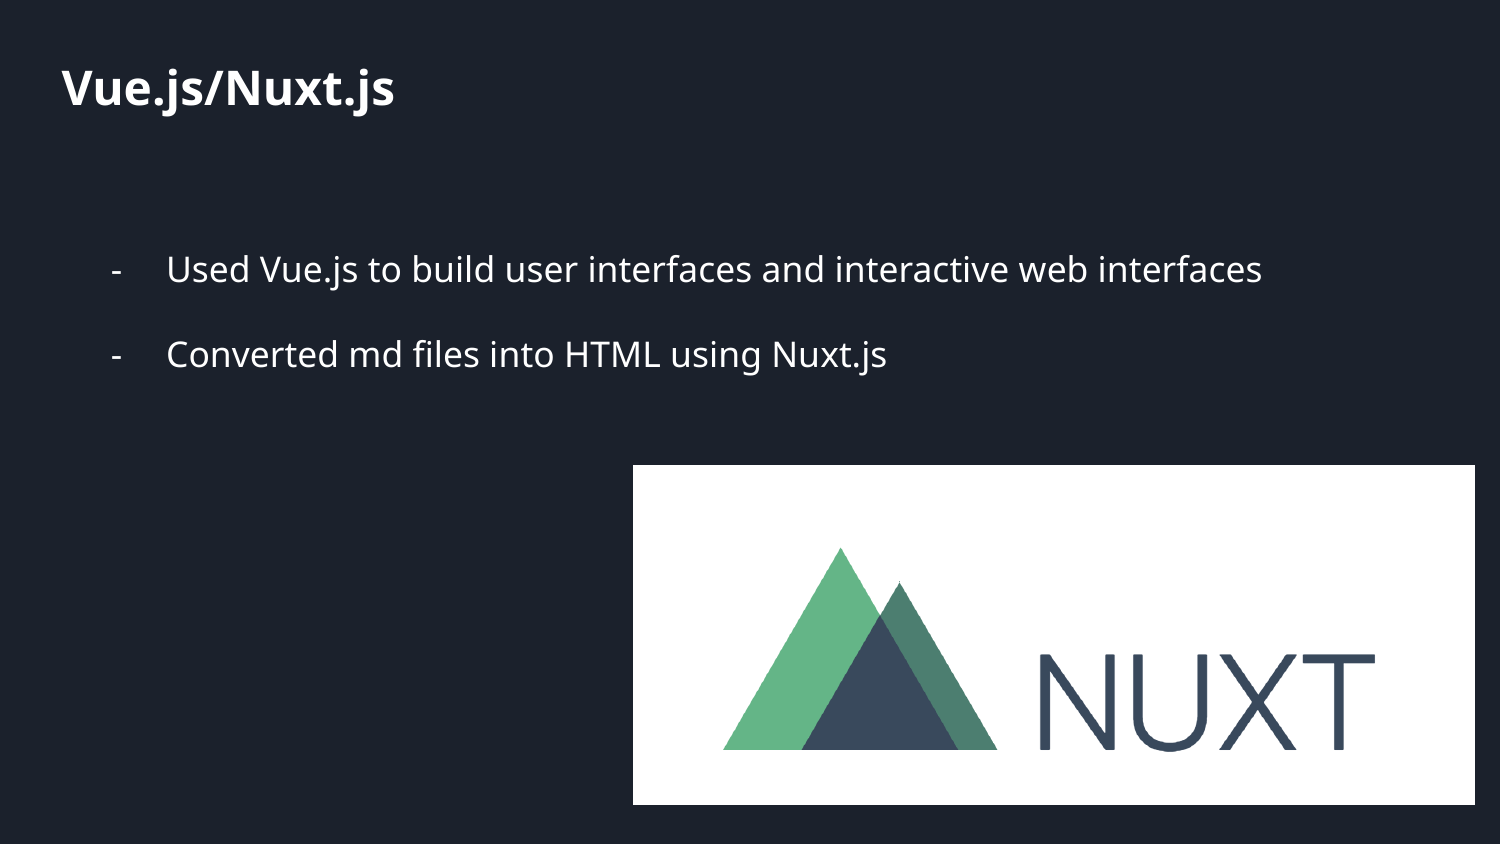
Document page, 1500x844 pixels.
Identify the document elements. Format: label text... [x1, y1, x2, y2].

text_box Used Vue.js to build user interfaces and interactive web interfaces Converted md files into HTML using Nuxt.js [76, 189, 1424, 390]
picture [633, 465, 1476, 805]
text_box Vue.js/Nuxt.js [46, 42, 1454, 131]
